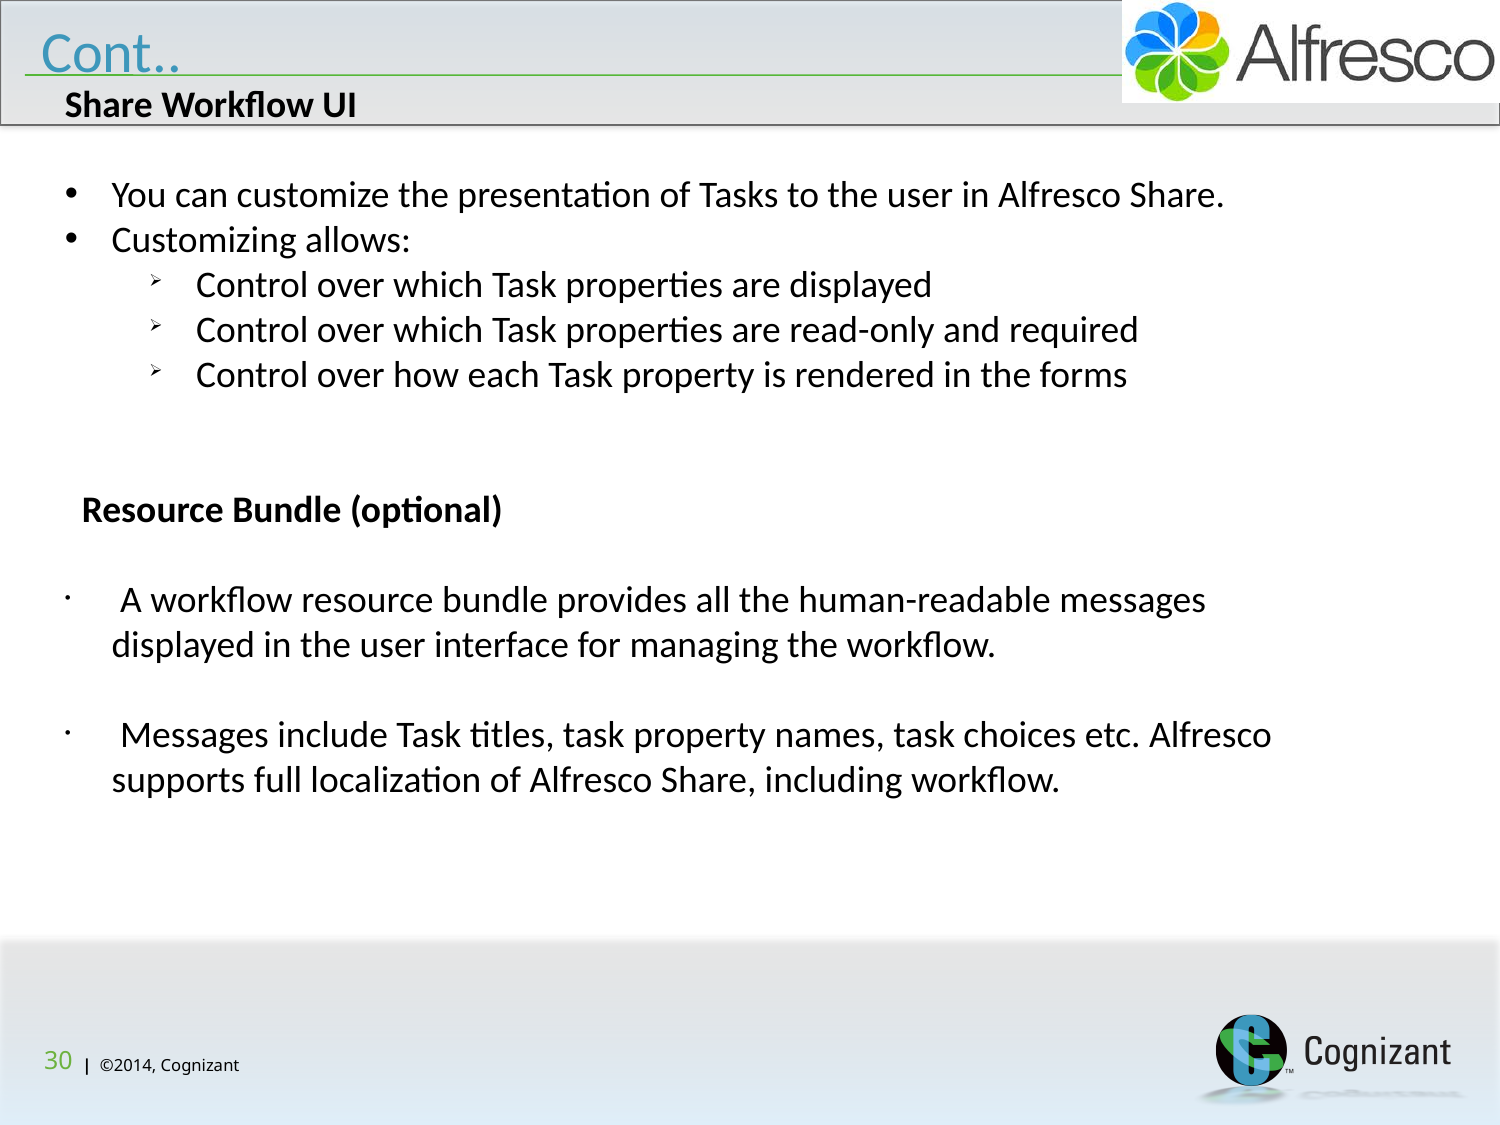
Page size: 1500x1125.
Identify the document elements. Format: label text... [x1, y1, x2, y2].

picture [1165, 1006, 1488, 1125]
text_box Cont.. [25, 6, 836, 127]
text_box Share Workflow UI You can customize the presentation of Tasks to the user in Alfresco Share. Customizing allows: Control over which Task properties are displayed Control over which Task properties are read-only and required Control over how each Task property is rendered in the forms Resource Bundle (optional) A workflow resource bundle provides all the human-readable messages displayed in the user interface for managing the workflow. Messages include Task titles, task property names, task choices etc. Alfresco supports full localization of Alfresco Share, including workflow. [50, 73, 1330, 808]
text_box 30 [12, 1037, 88, 1113]
picture [1122, 0, 1500, 103]
